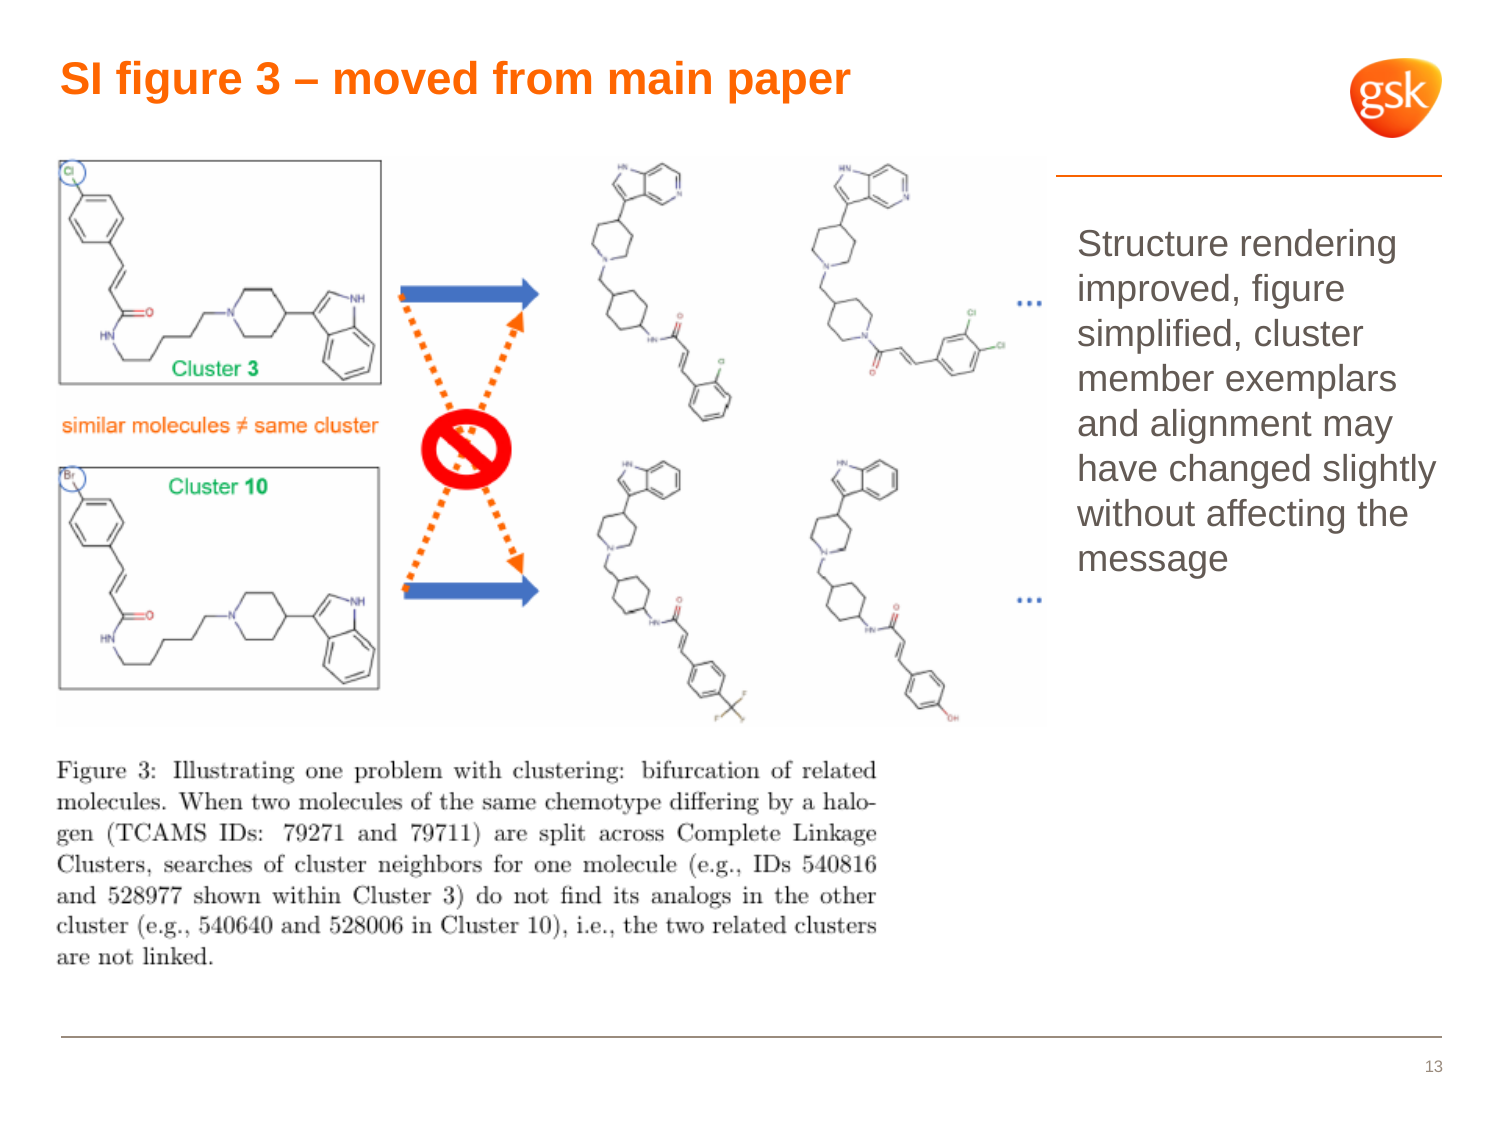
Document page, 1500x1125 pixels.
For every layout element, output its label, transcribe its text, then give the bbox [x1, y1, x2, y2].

slide_number 13 [1307, 1055, 1444, 1116]
list Structure rendering improved, figure simplified, cluster member exemplars and alignment may have changed slightly without affecting the message [1077, 219, 1442, 658]
picture [38, 151, 1056, 974]
picture [1350, 58, 1442, 138]
title SI figure 3 – moved from main paper [59, 48, 1303, 104]
